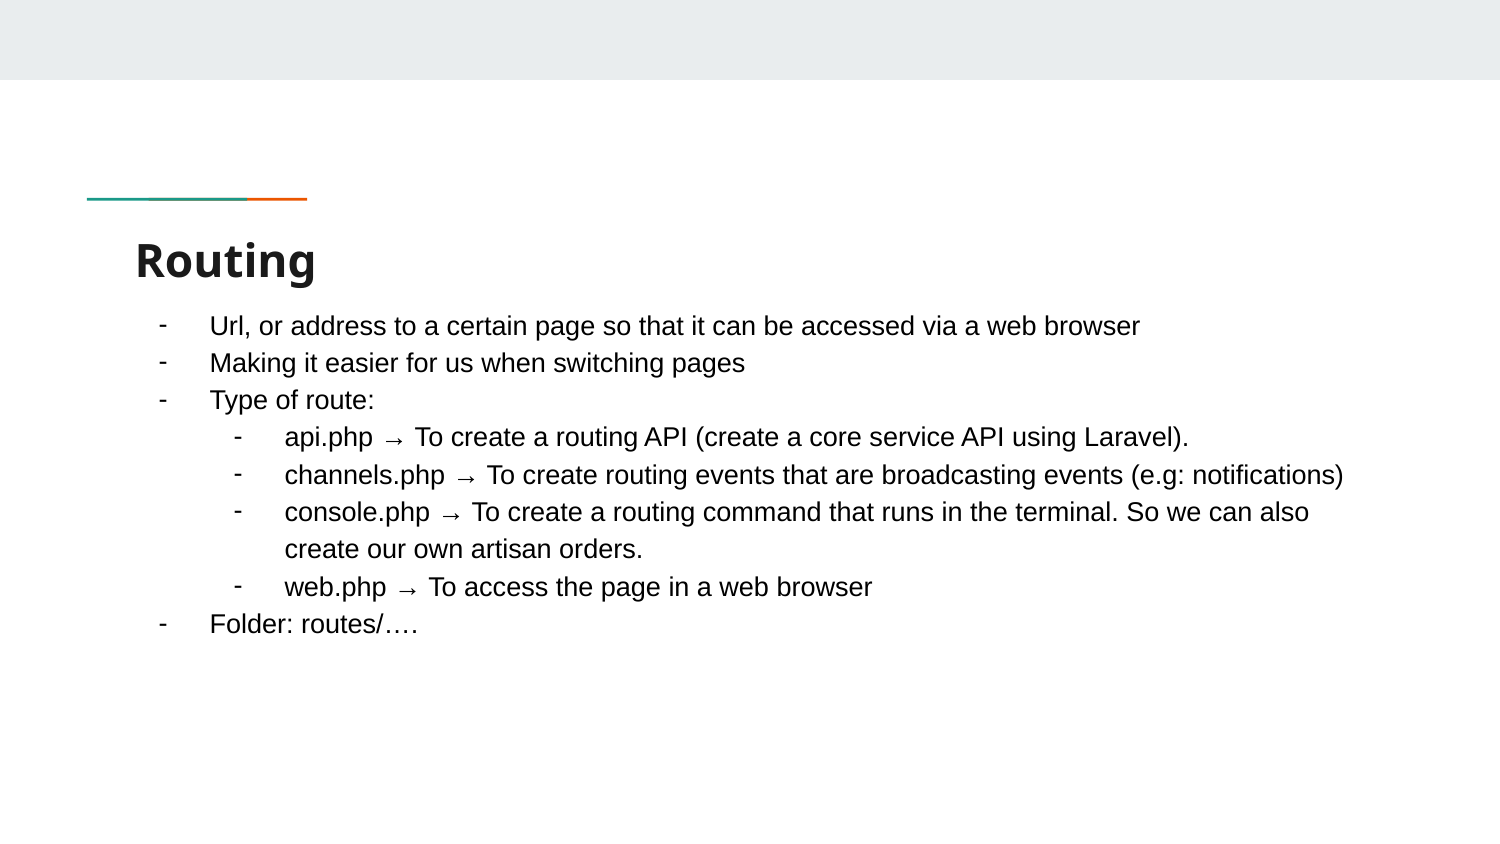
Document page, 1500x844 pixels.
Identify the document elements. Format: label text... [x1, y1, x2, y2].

title Routing [119, 216, 1381, 305]
text_box Url, or address to a certain page so that it can be accessed via a web browser Making it easier for us when switching pages Type of route: api.php → To create a routing API (create a core service API using Laravel). channels.php → To create routing events that are broadcasting events (e.g: notifications) console.php → To create a routing command that runs in the terminal. So we can also create our own artisan orders. web.php → To access the page in a web browser Folder: routes/…. [119, 305, 1381, 654]
